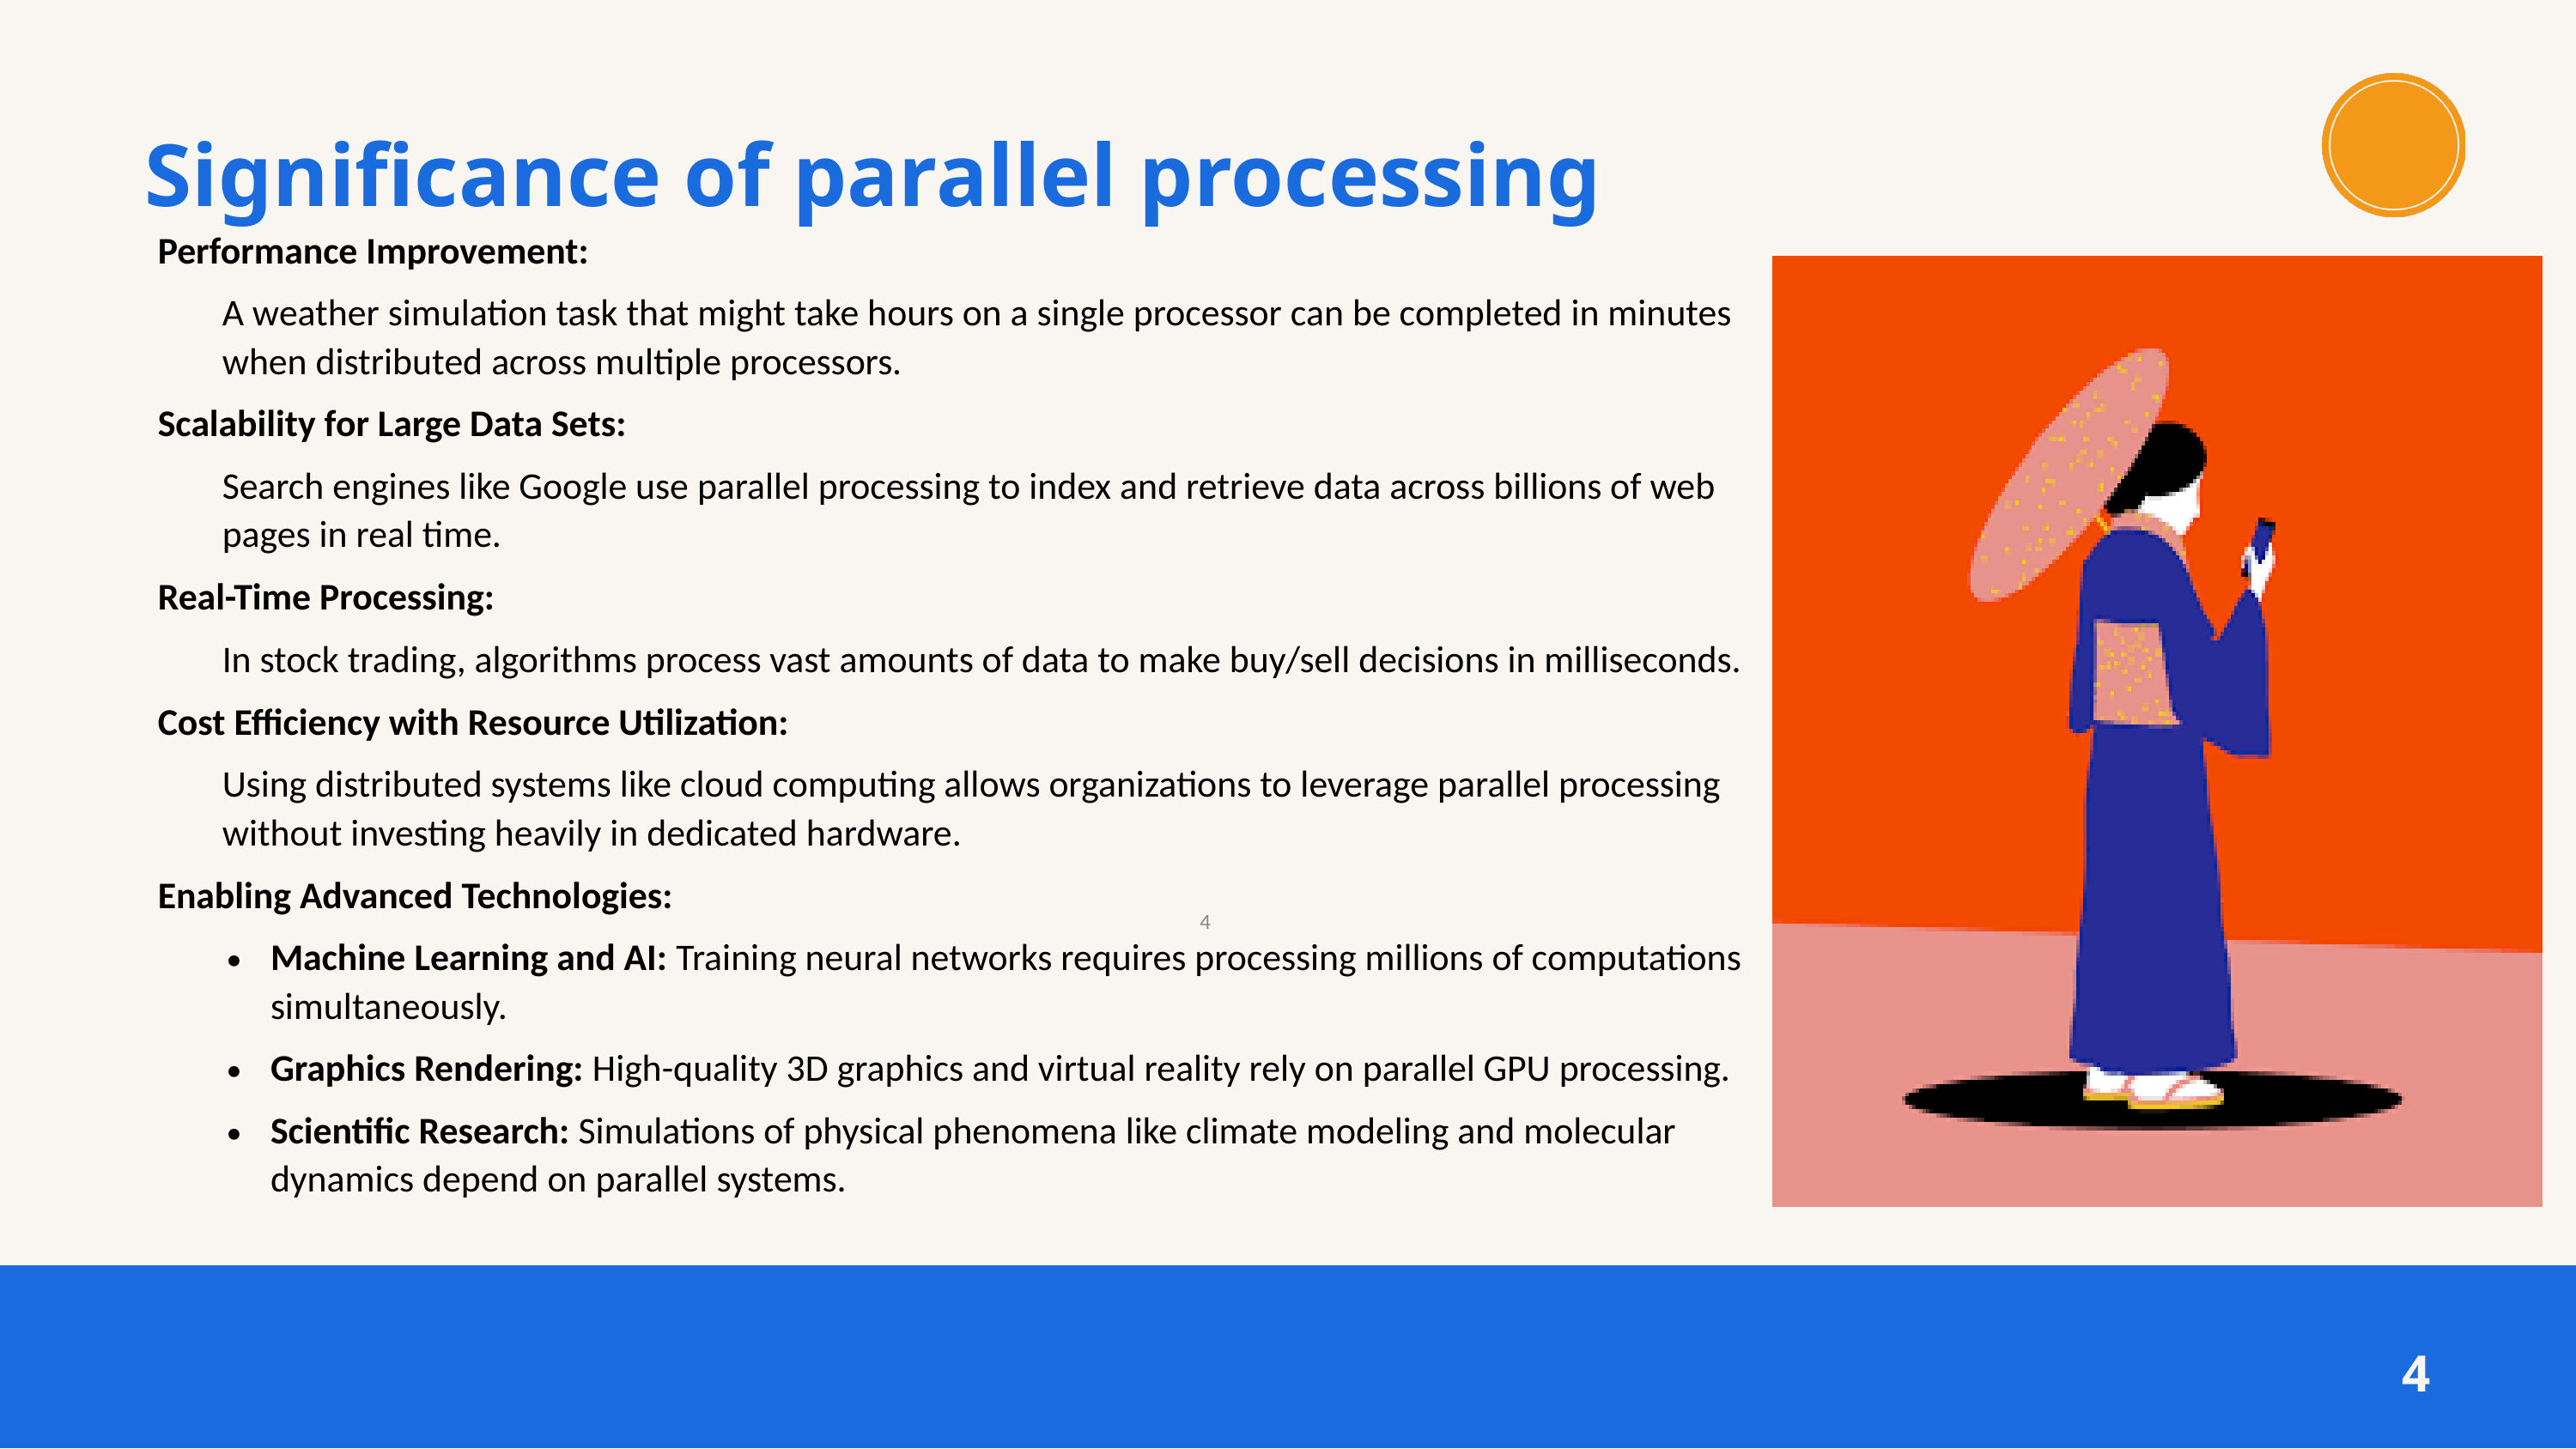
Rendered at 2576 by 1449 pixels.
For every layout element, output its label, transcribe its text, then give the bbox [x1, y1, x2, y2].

text_box Significance of parallel processing [144, 80, 2158, 224]
slide_number ‹#› [922, 894, 1224, 947]
text_box 4 [1817, 1318, 2432, 1403]
text_box Performance Improvement: A weather simulation task that might take hours on a single processor can be completed in minutes when distributed across multiple processors. Scalability for Large Data Sets: Search engines like Google use parallel processing to index and retrieve data across billions of web pages in real time. Real-Time Processing: In stock trading, algorithms process vast amounts of data to make buy/sell decisions in milliseconds. Cost Efficiency with Resource Utilization: Using distributed systems like cloud computing allows organizations to leverage parallel processing without investing heavily in dedicated hardware. Enabling Advanced Technologies: Machine Learning and AI: Training neural networks requires processing millions of computations simultaneously. Graphics Rendering: High-quality 3D graphics and virtual reality rely on parallel GPU processing. Scientific Research: Simulations of physical phenomena like climate modeling and molecular dynamics depend on parallel systems. [144, 216, 1771, 1269]
text_box [2322, 73, 2466, 217]
text_box [0, 1265, 2576, 1449]
picture [1772, 256, 2543, 1207]
